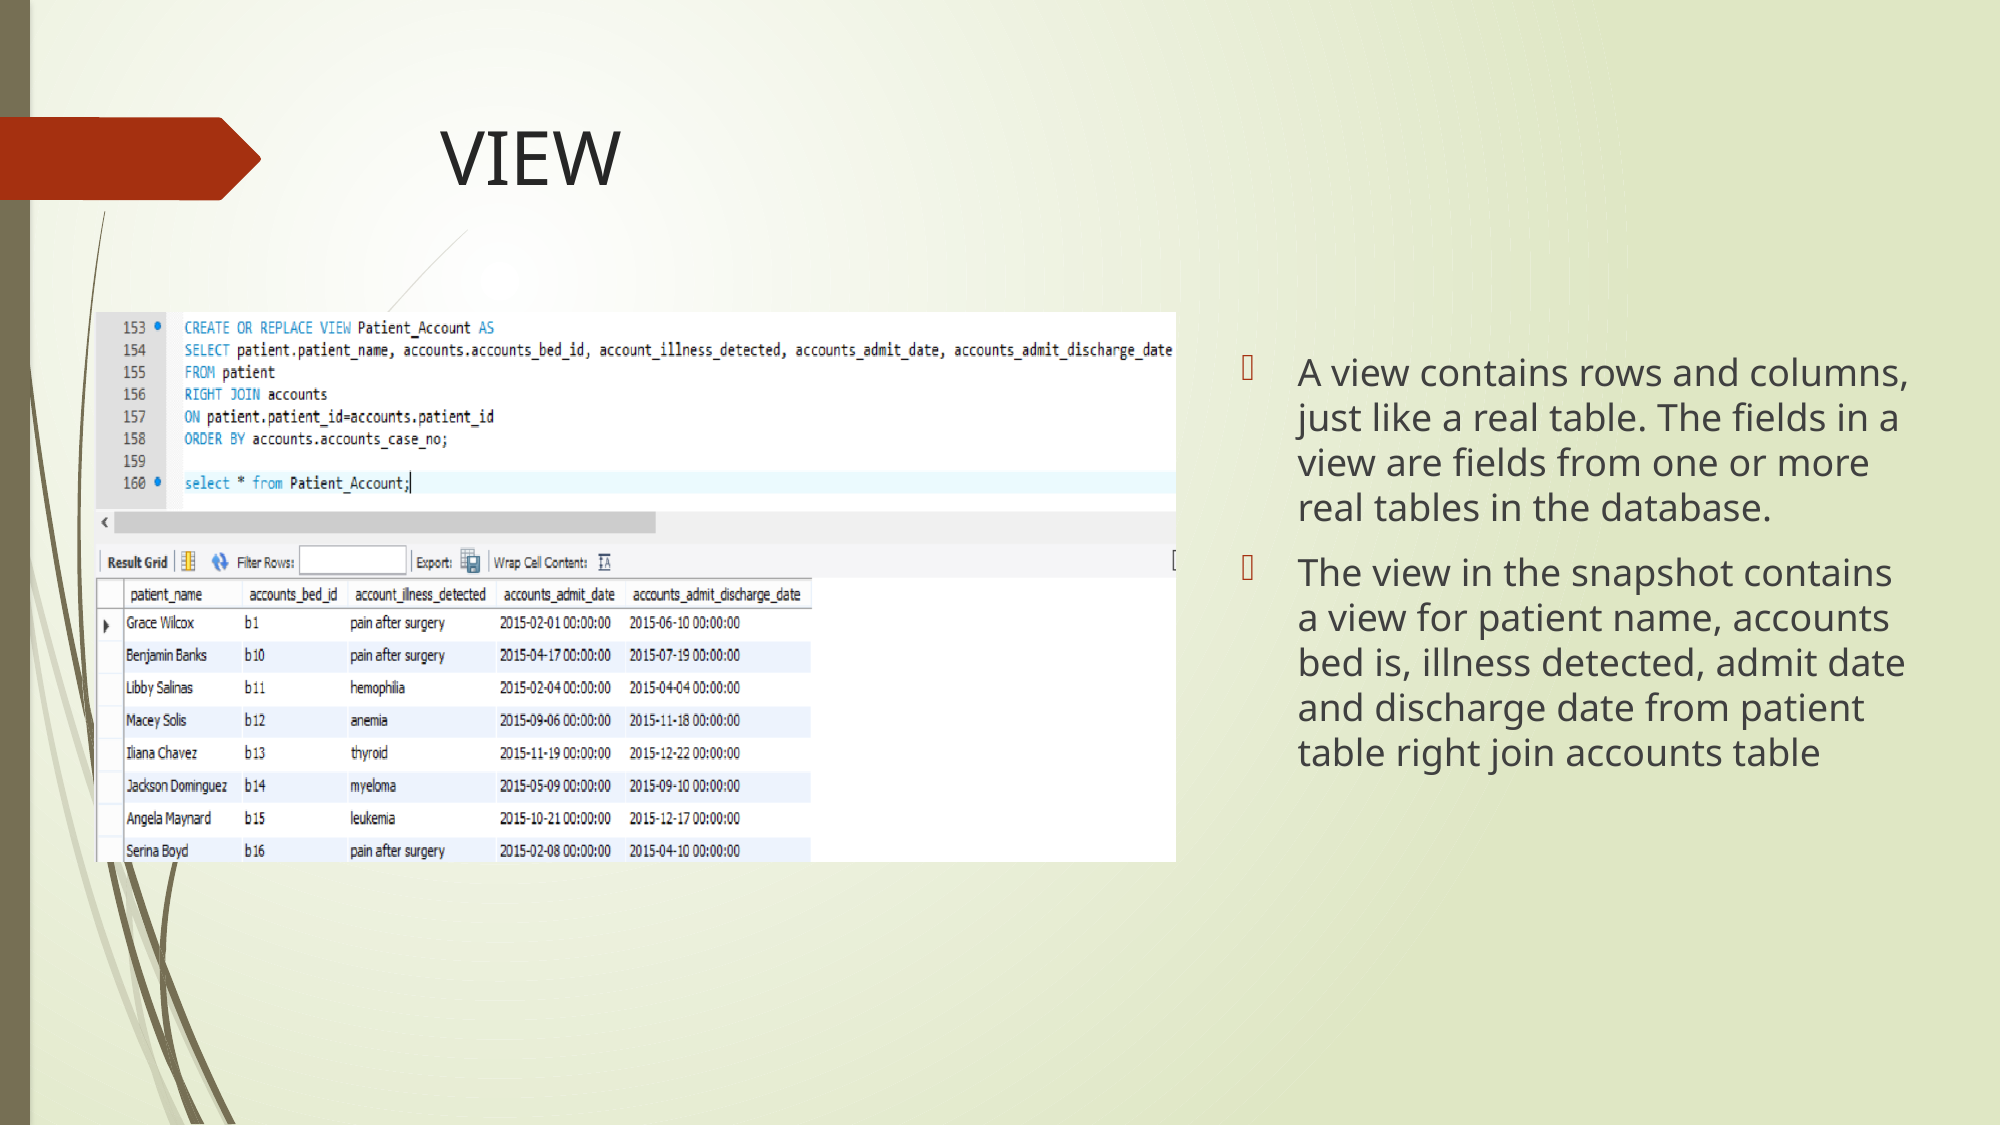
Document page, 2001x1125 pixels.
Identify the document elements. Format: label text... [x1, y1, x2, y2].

title VIEW [425, 102, 1888, 313]
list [94, 312, 1176, 862]
list A view contains rows and columns, just like a real table. The fields in a view are fields from one or more real tables in the database. The view in the snapshot contains a view for patient name, accounts bed is, illness detected, admit date and discharge date from patient table right join accounts table [1226, 341, 1938, 888]
